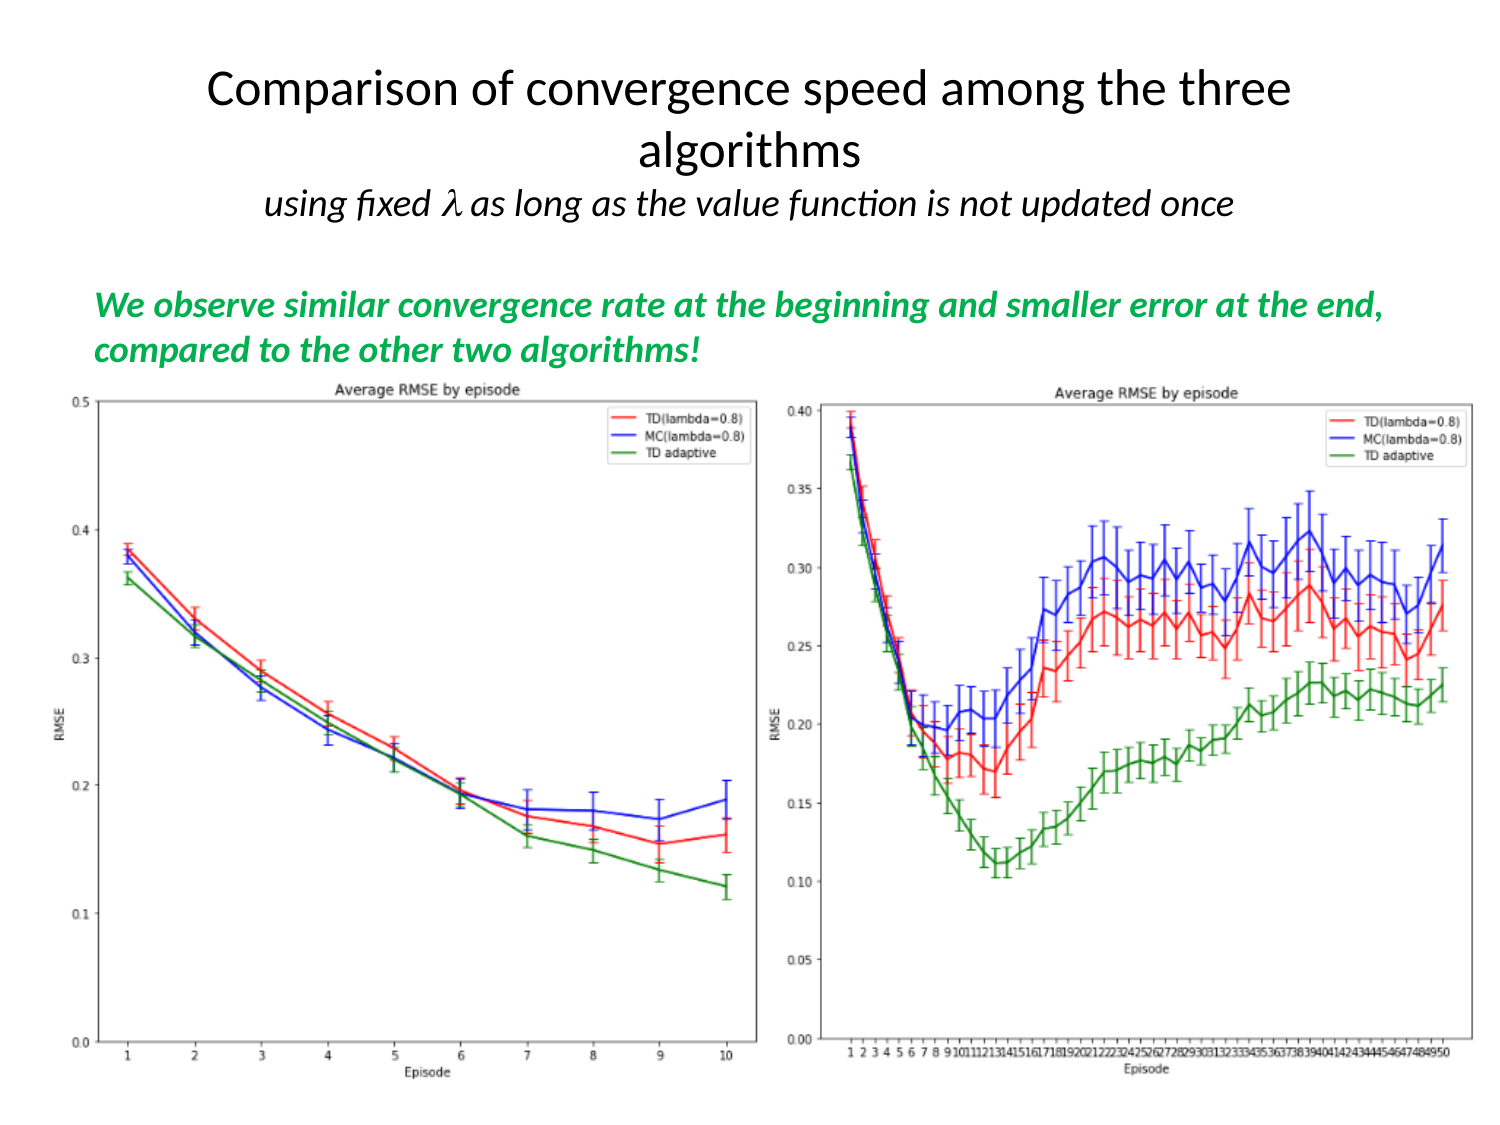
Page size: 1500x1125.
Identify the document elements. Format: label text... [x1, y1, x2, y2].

text_box We observe similar convergence rate at the beginning and smaller error at the end, compared to the other two algorithms! [79, 272, 1435, 378]
picture [17, 378, 1495, 1095]
title Comparison of convergence speed among the three algorithms using fixed  as long as the value function is not updated once [75, 45, 1425, 233]
